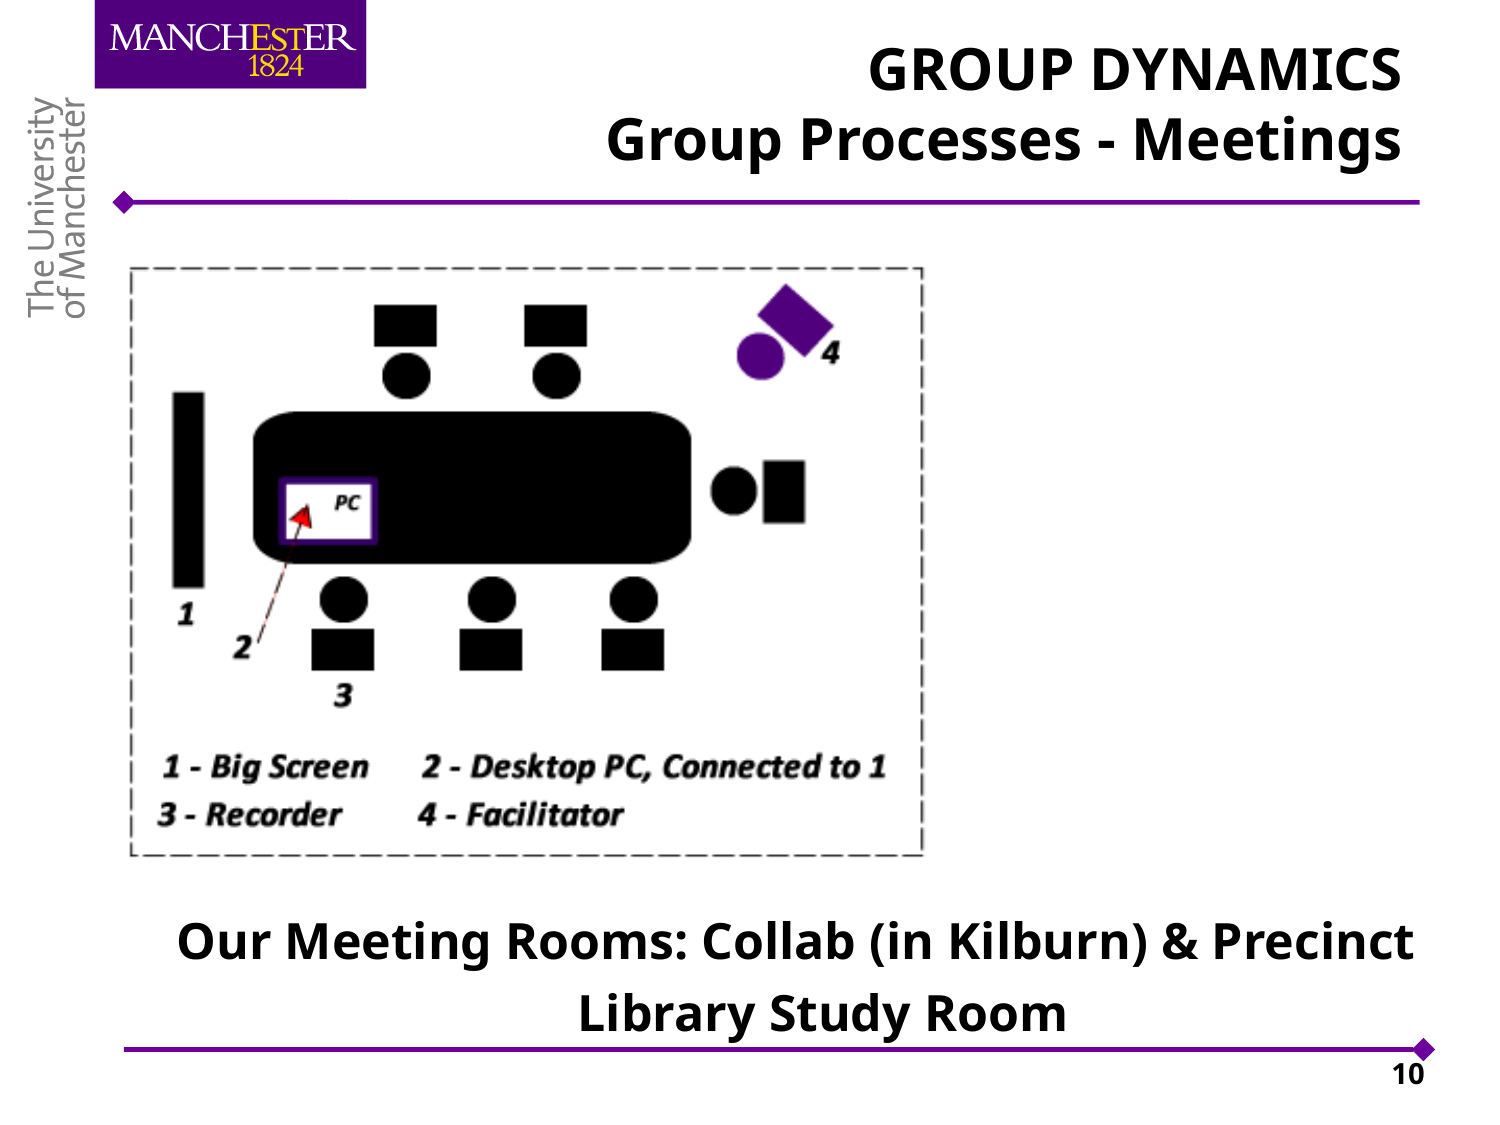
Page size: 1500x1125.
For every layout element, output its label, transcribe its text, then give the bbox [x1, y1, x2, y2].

slide_number 10 [1074, 1058, 1426, 1103]
picture [0, 0, 936, 876]
list Our Meeting Rooms: Collab (in Kilburn) & Precinct Library Study Room [123, 889, 1469, 1017]
title GROUP DYNAMICS Group Processes - Meetings [395, 24, 1418, 191]
